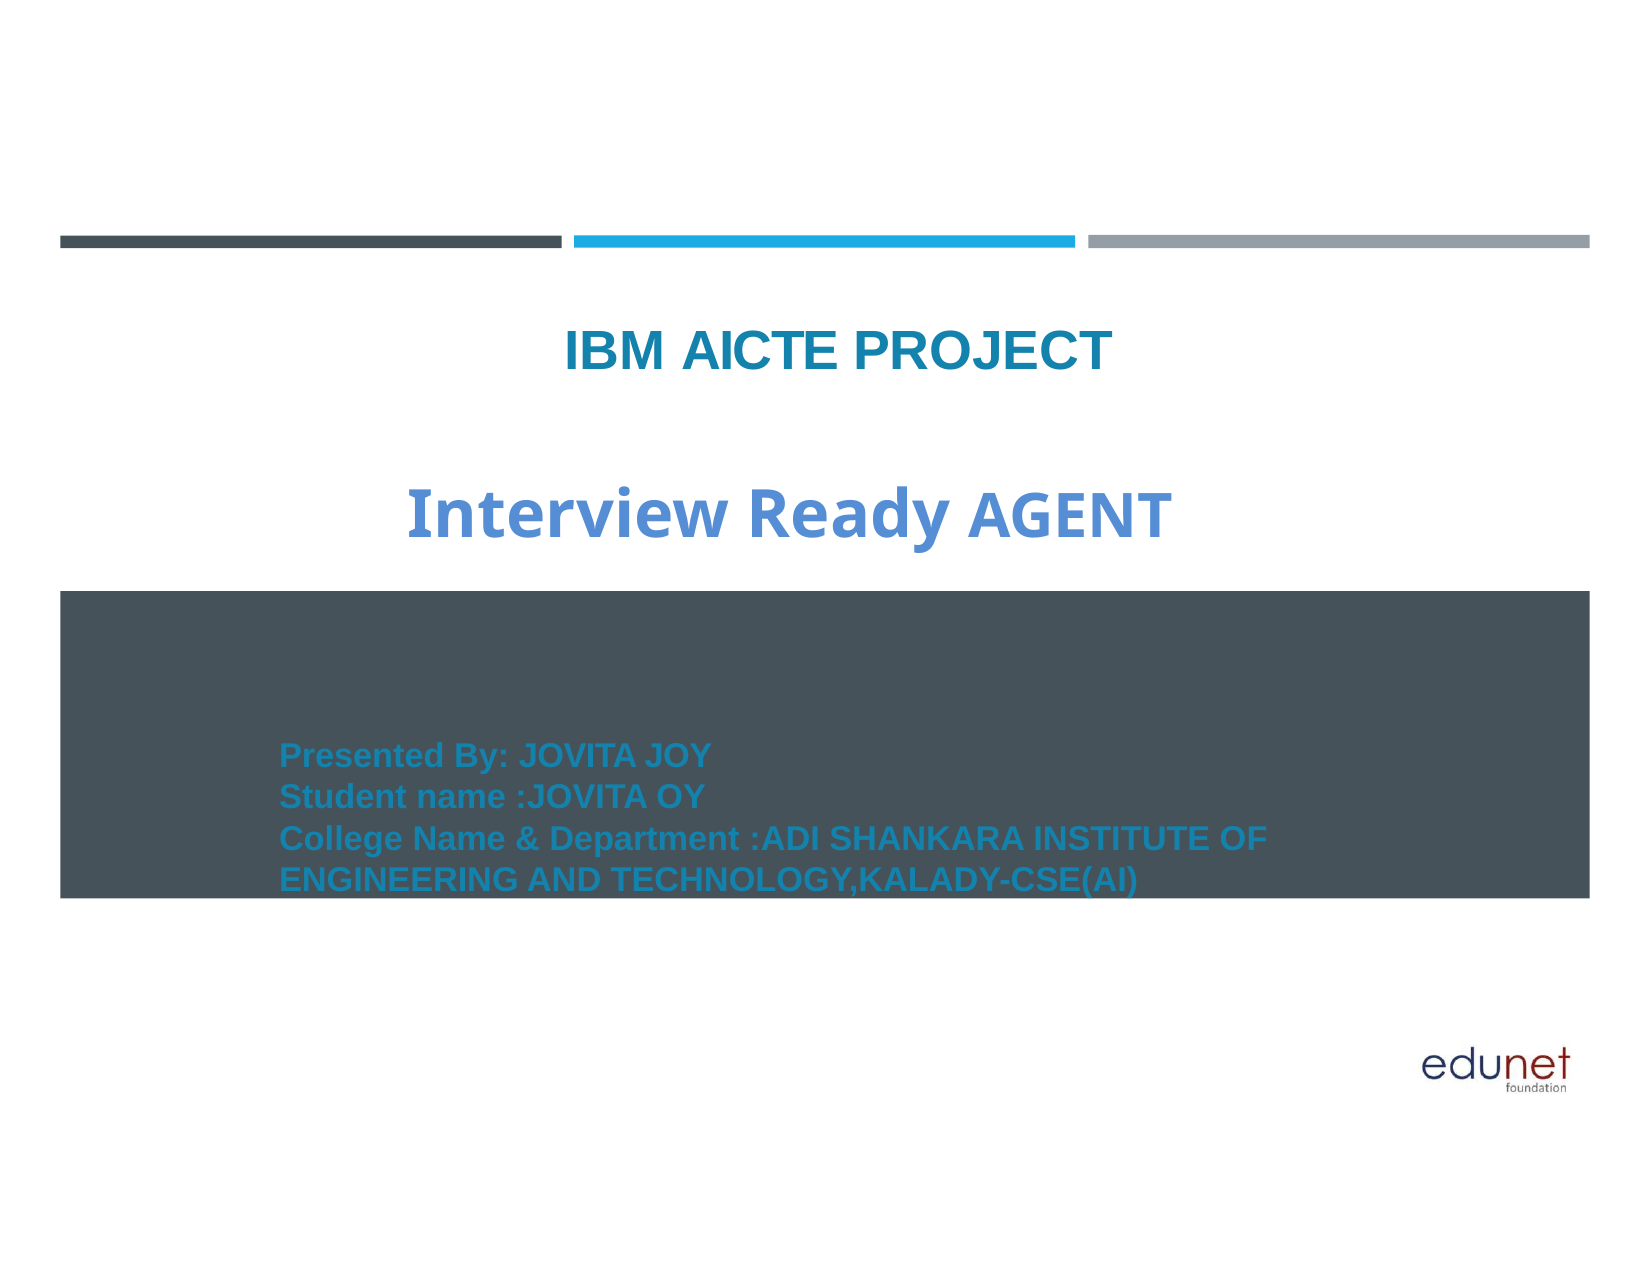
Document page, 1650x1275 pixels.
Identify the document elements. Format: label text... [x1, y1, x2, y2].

picture [1418, 1044, 1572, 1094]
text_box Interview Ready AGENT [405, 468, 1200, 551]
text_box Presented By: JOVITA JOY Student name :JOVITA OY College Name & Department :ADI SHANKARA INSTITUTE OF ENGINEERING AND TECHNOLOGY,KALADY-CSE(AI) [60, 591, 1590, 899]
title IBM AICTE PROJECT [562, 312, 1309, 528]
